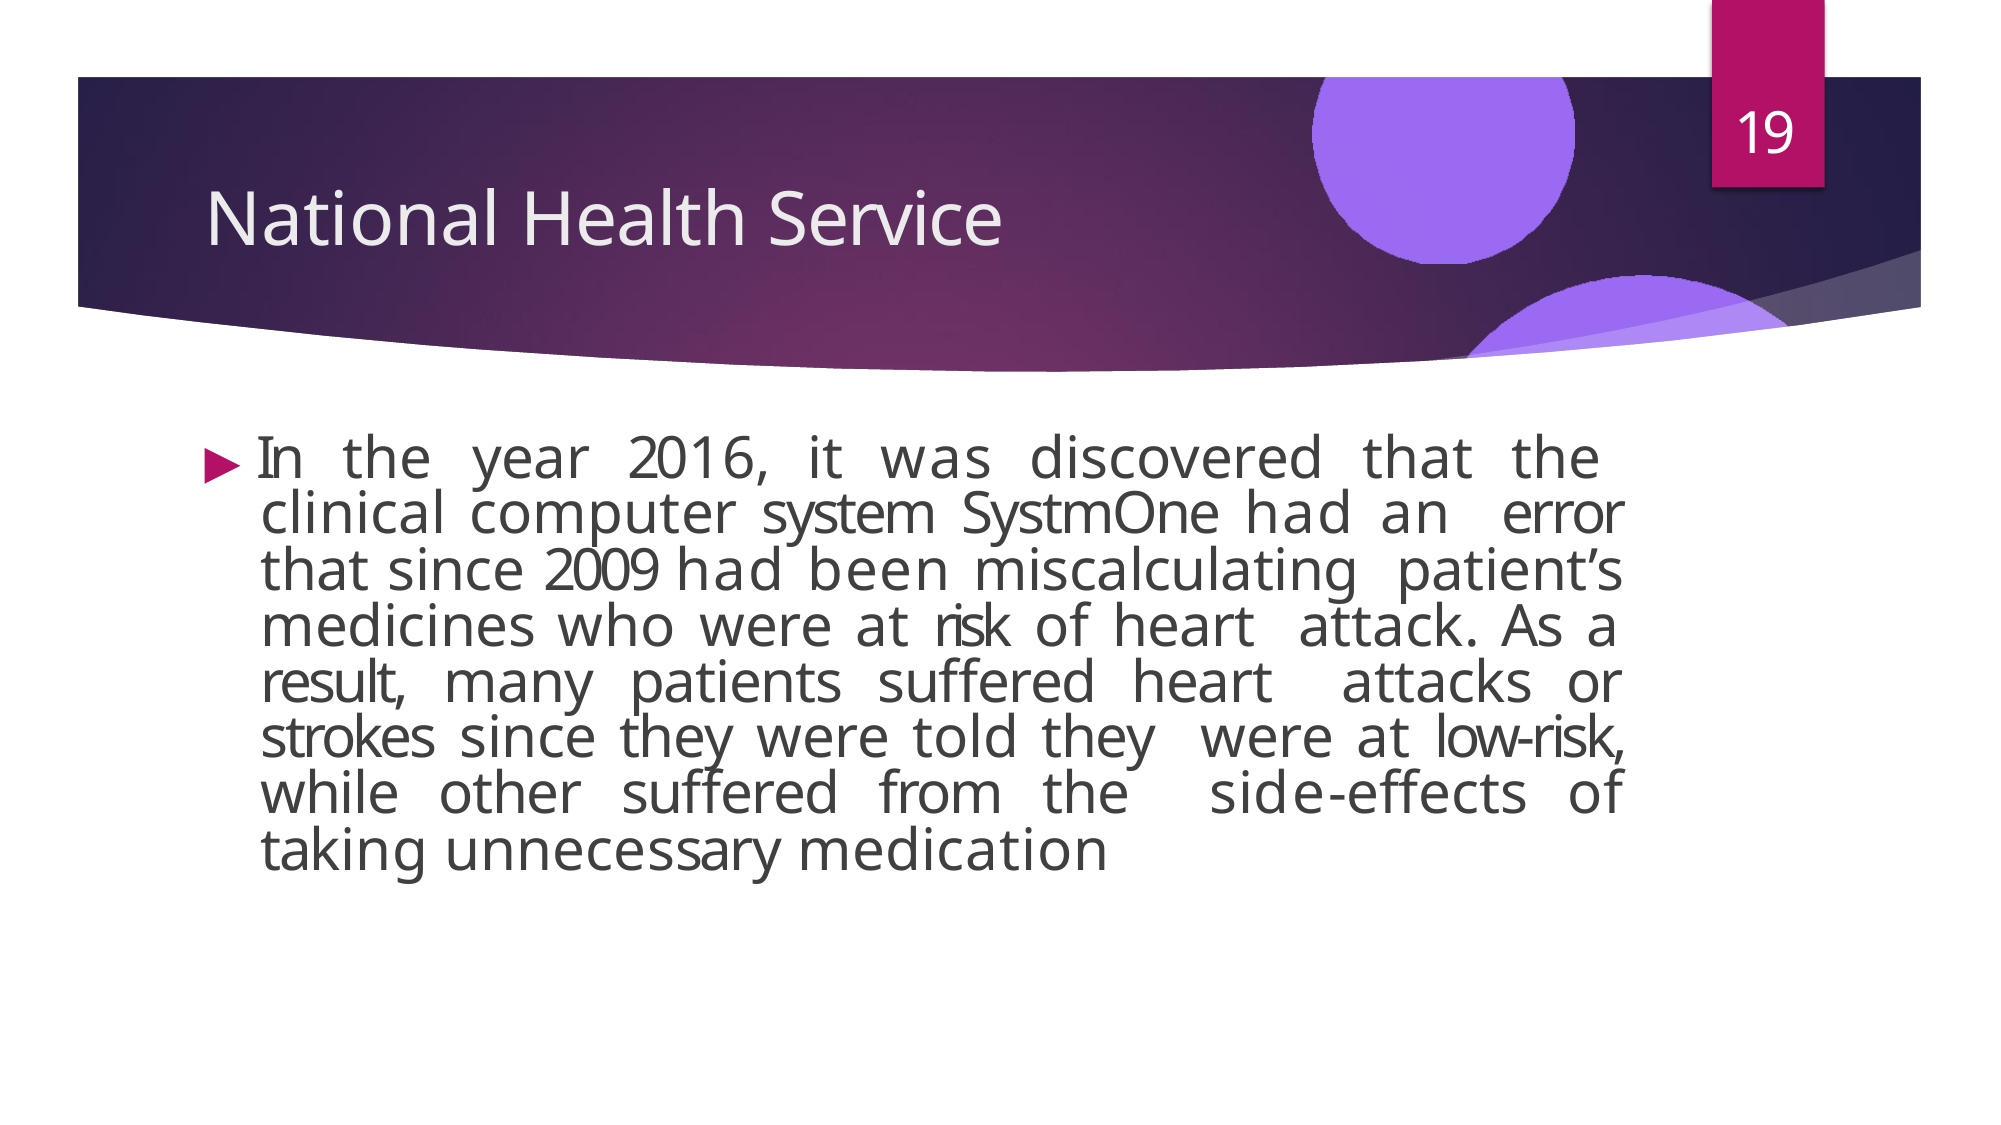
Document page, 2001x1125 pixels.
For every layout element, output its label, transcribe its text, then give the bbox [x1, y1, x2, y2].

text_box 19 [1732, 93, 1802, 166]
title National Health Service [202, 168, 1058, 359]
picture [79, 0, 1920, 371]
text_box ▶ In the year 2016, it was discovered that the clinical computer system SystmOne had an error that since 2009 had been miscalculating patient’s medicines who were at risk of heart attack. As a result, many patients suffered heart attacks or strokes since they were told they were at low-risk, while other suffered from the side-effects of taking unnecessary medication [202, 417, 1625, 882]
